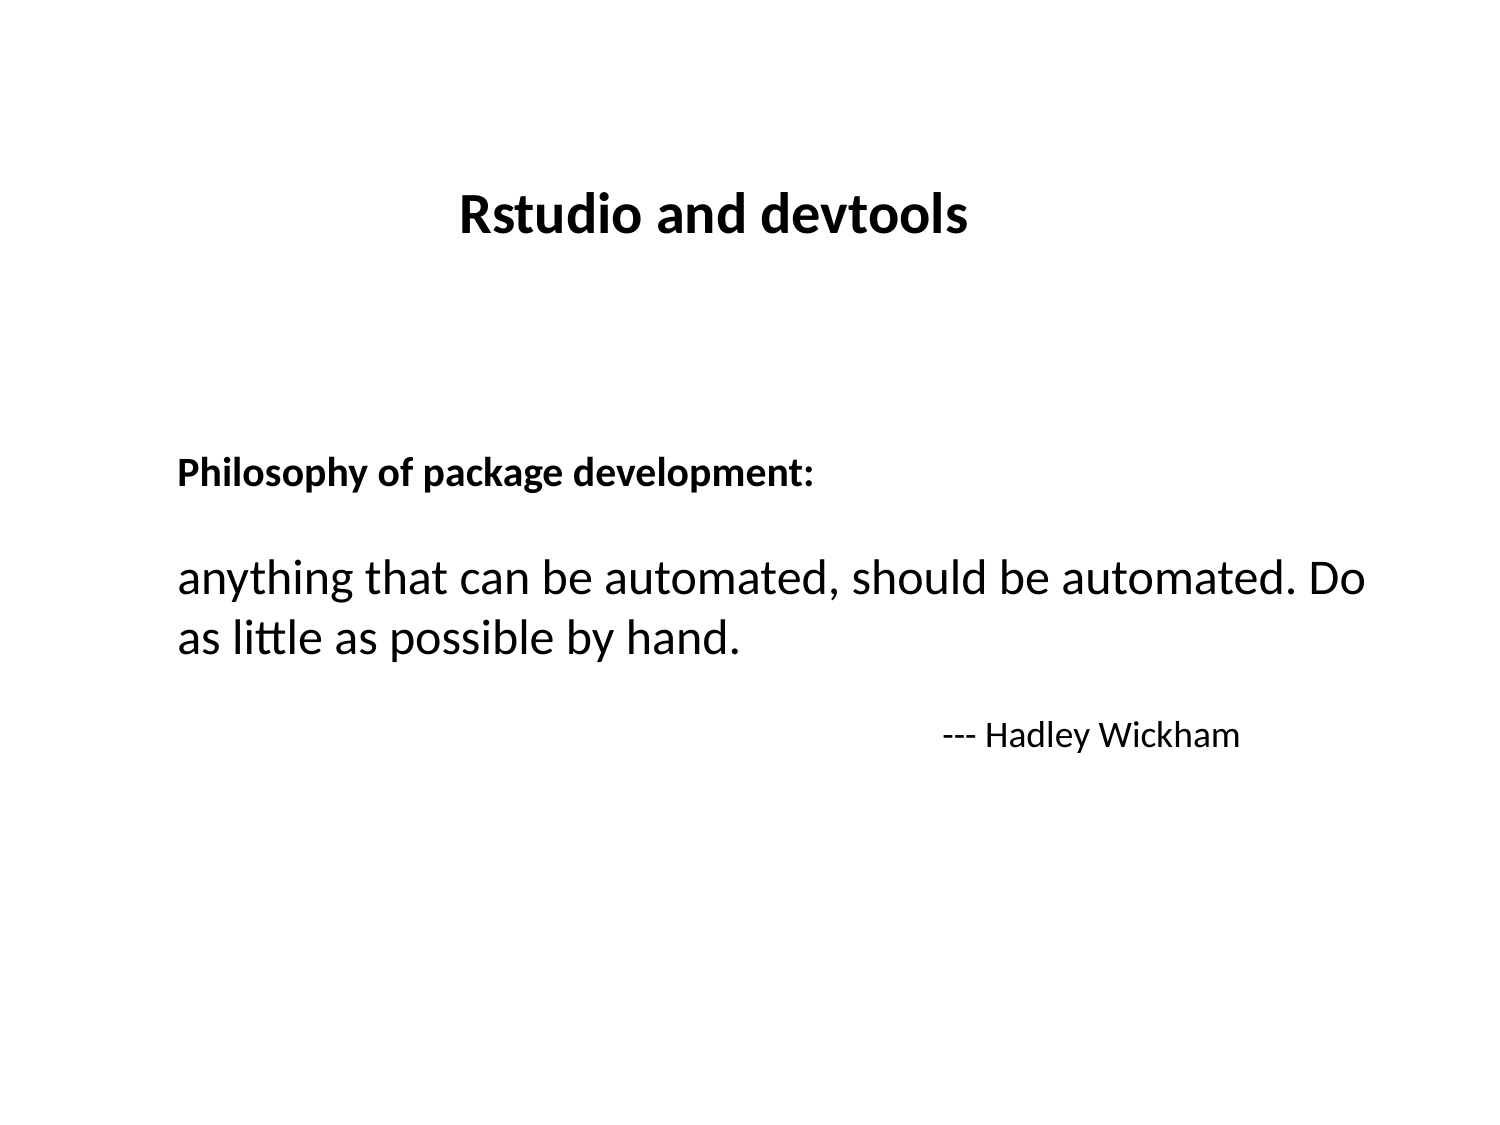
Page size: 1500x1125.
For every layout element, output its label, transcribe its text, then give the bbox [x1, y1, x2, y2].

text_box Rstudio and devtools [252, 168, 1175, 253]
text_box Philosophy of package development: anything that can be automated, should be automated. Do as little as possible by hand. --- Hadley Wickham [162, 437, 1425, 763]
